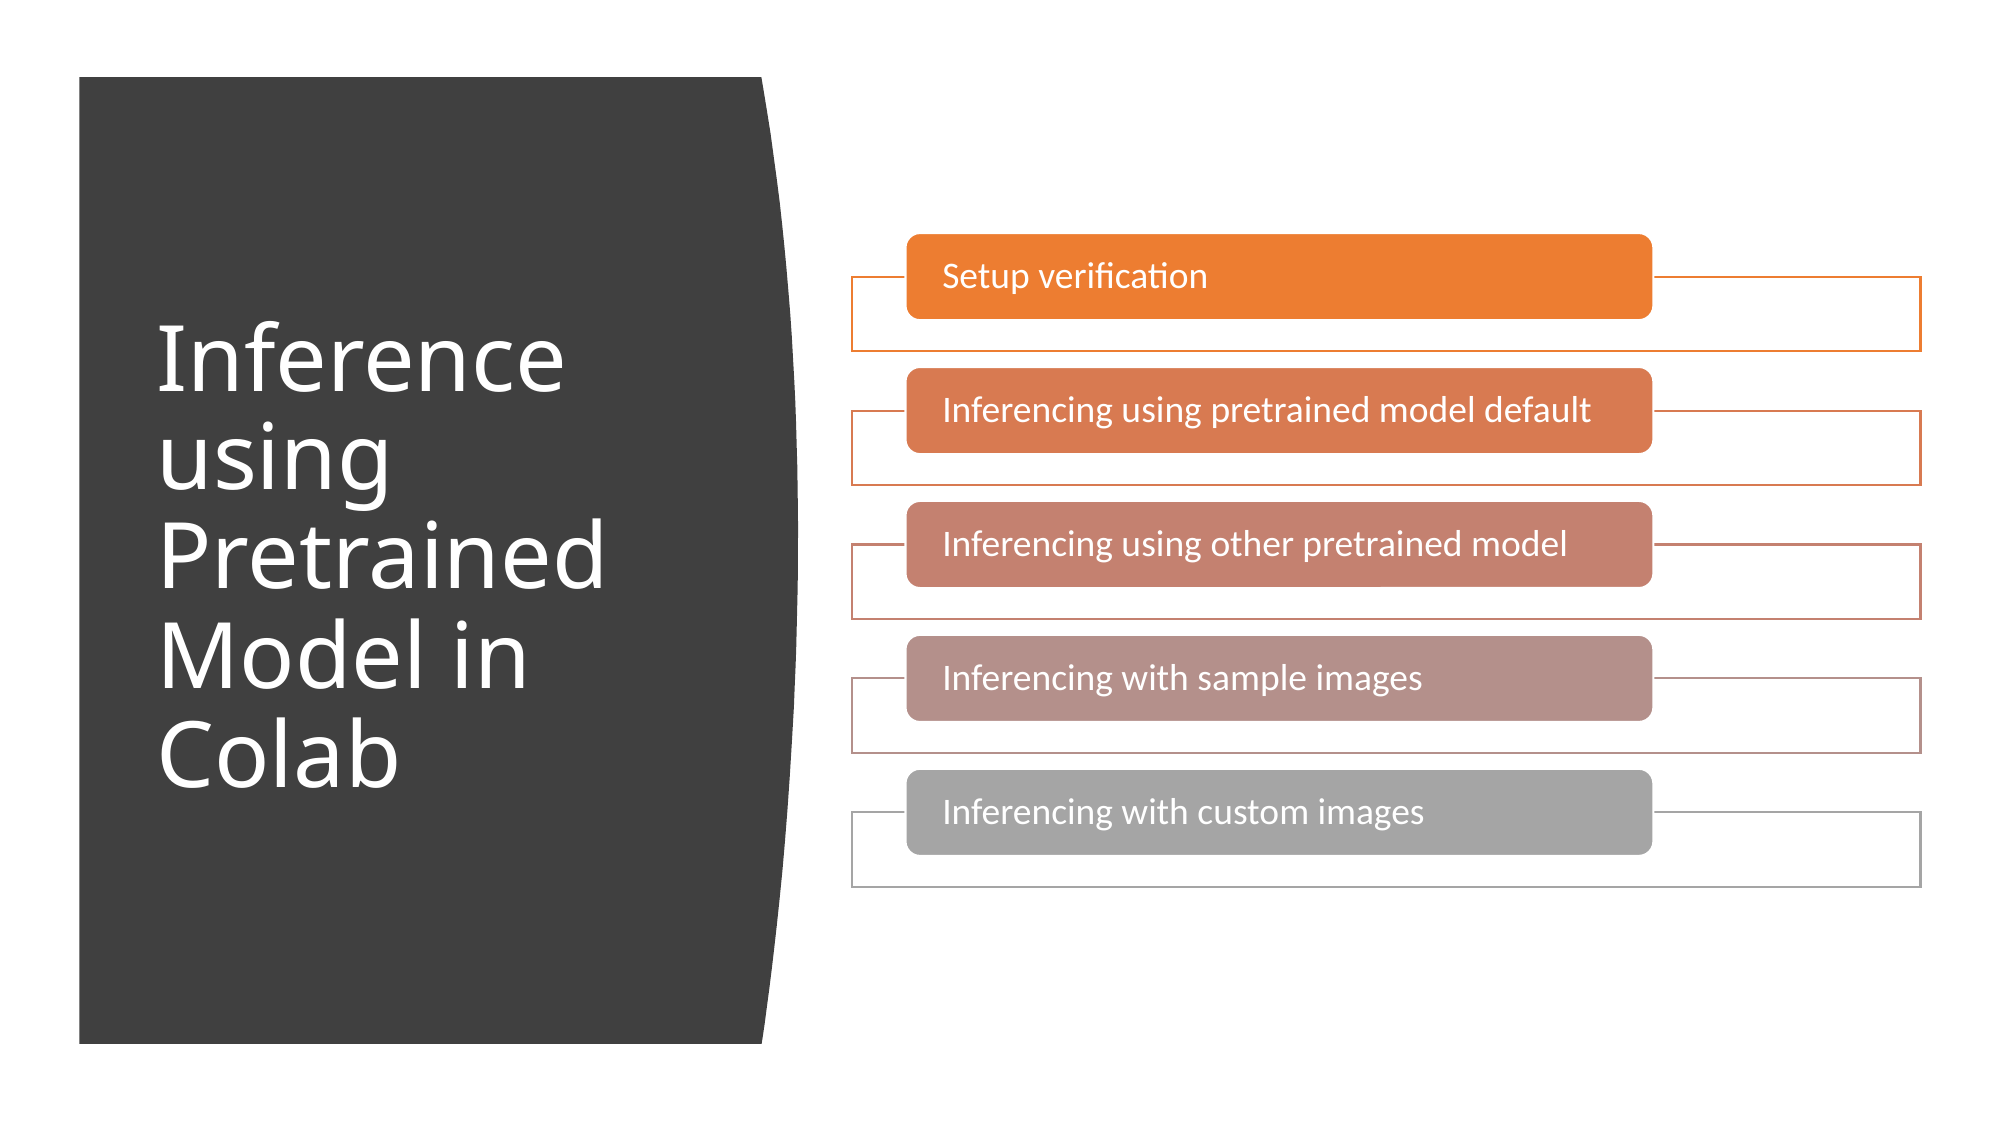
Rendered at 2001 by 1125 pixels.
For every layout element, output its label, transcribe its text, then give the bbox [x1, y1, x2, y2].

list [852, 77, 1921, 1043]
title Inference using Pretrained Model in Colab [141, 166, 702, 953]
text_box [78, 76, 800, 1045]
